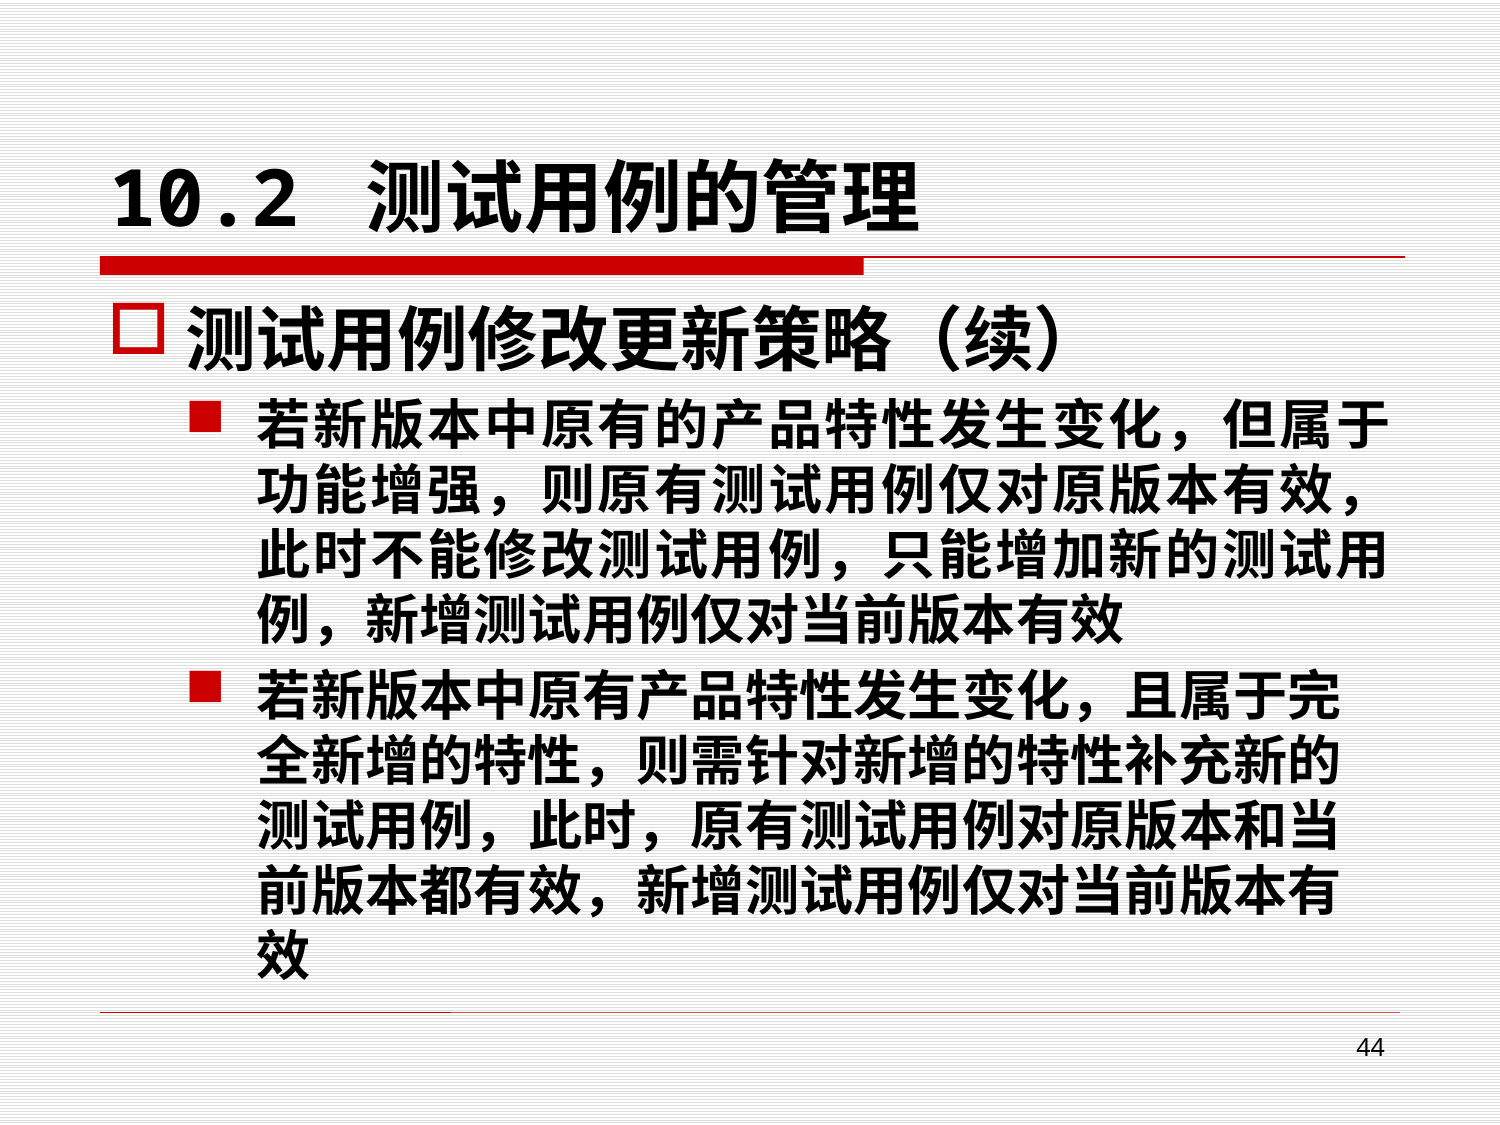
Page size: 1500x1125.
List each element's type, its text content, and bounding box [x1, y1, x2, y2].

title 10.2 测试用例的管理 [94, 50, 1407, 250]
slide_number 44 [1074, 1024, 1401, 1103]
list 测试用例修改更新策略（续） 若新版本中原有的产品特性发生变化，但属于功能增强，则原有测试用例仅对原版本有效，此时不能修改测试用例，只能增加新的测试用例，新增测试用例仅对当前版本有效 若新版本中原有产品特性发生变化，且属于完全新增的特性，则需针对新增的特性补充新的测试用例，此时，原有测试用例对原版本和当前版本都有效，新增测试用例仅对当前版本有效 [92, 287, 1406, 988]
